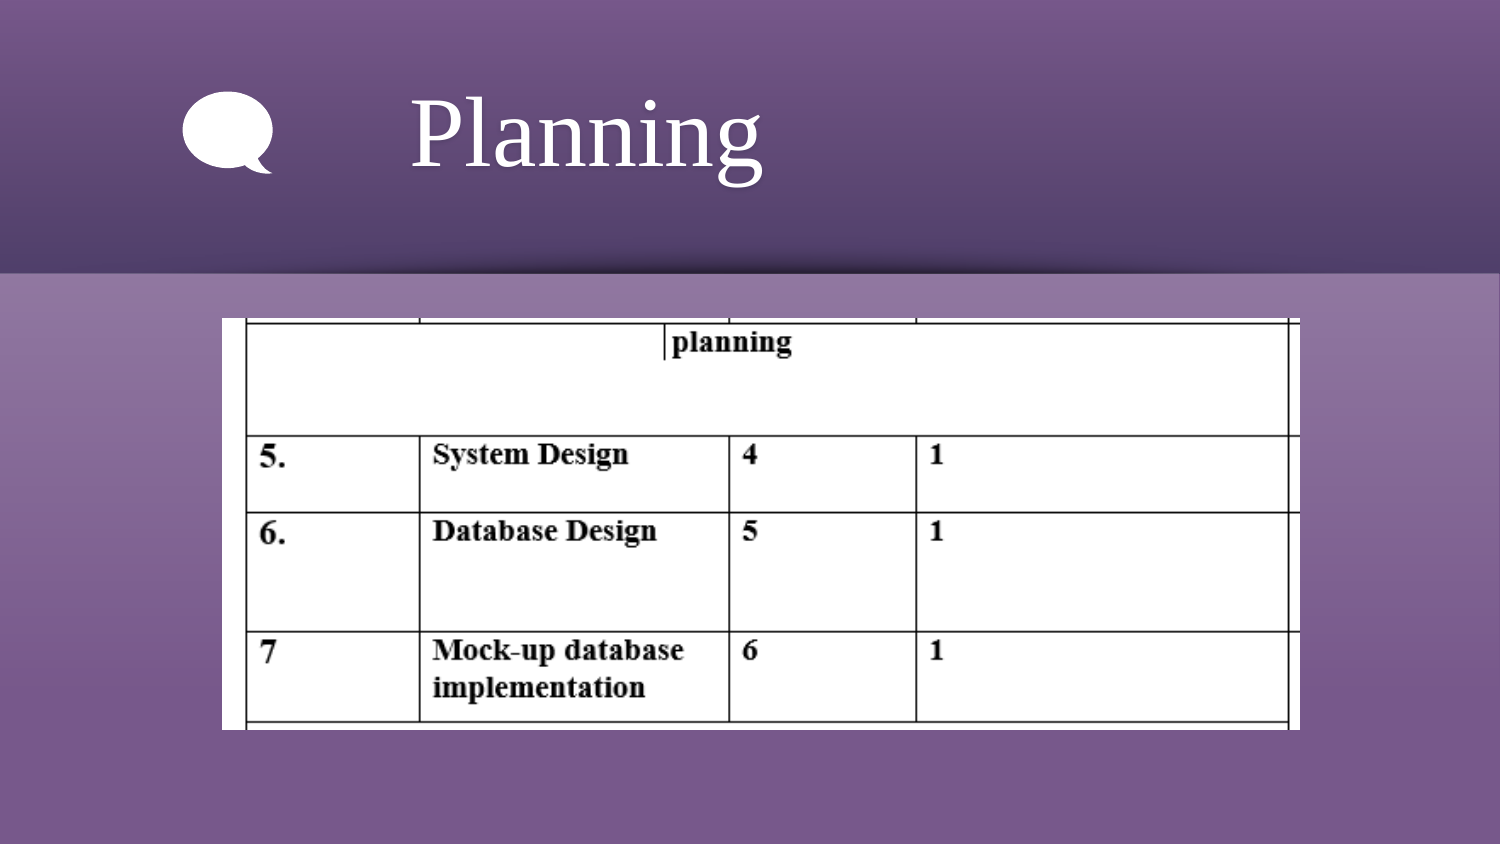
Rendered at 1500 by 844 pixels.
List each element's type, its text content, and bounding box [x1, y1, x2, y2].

text_box [182, 91, 273, 174]
title Planning [279, 66, 895, 199]
picture [222, 318, 1300, 730]
